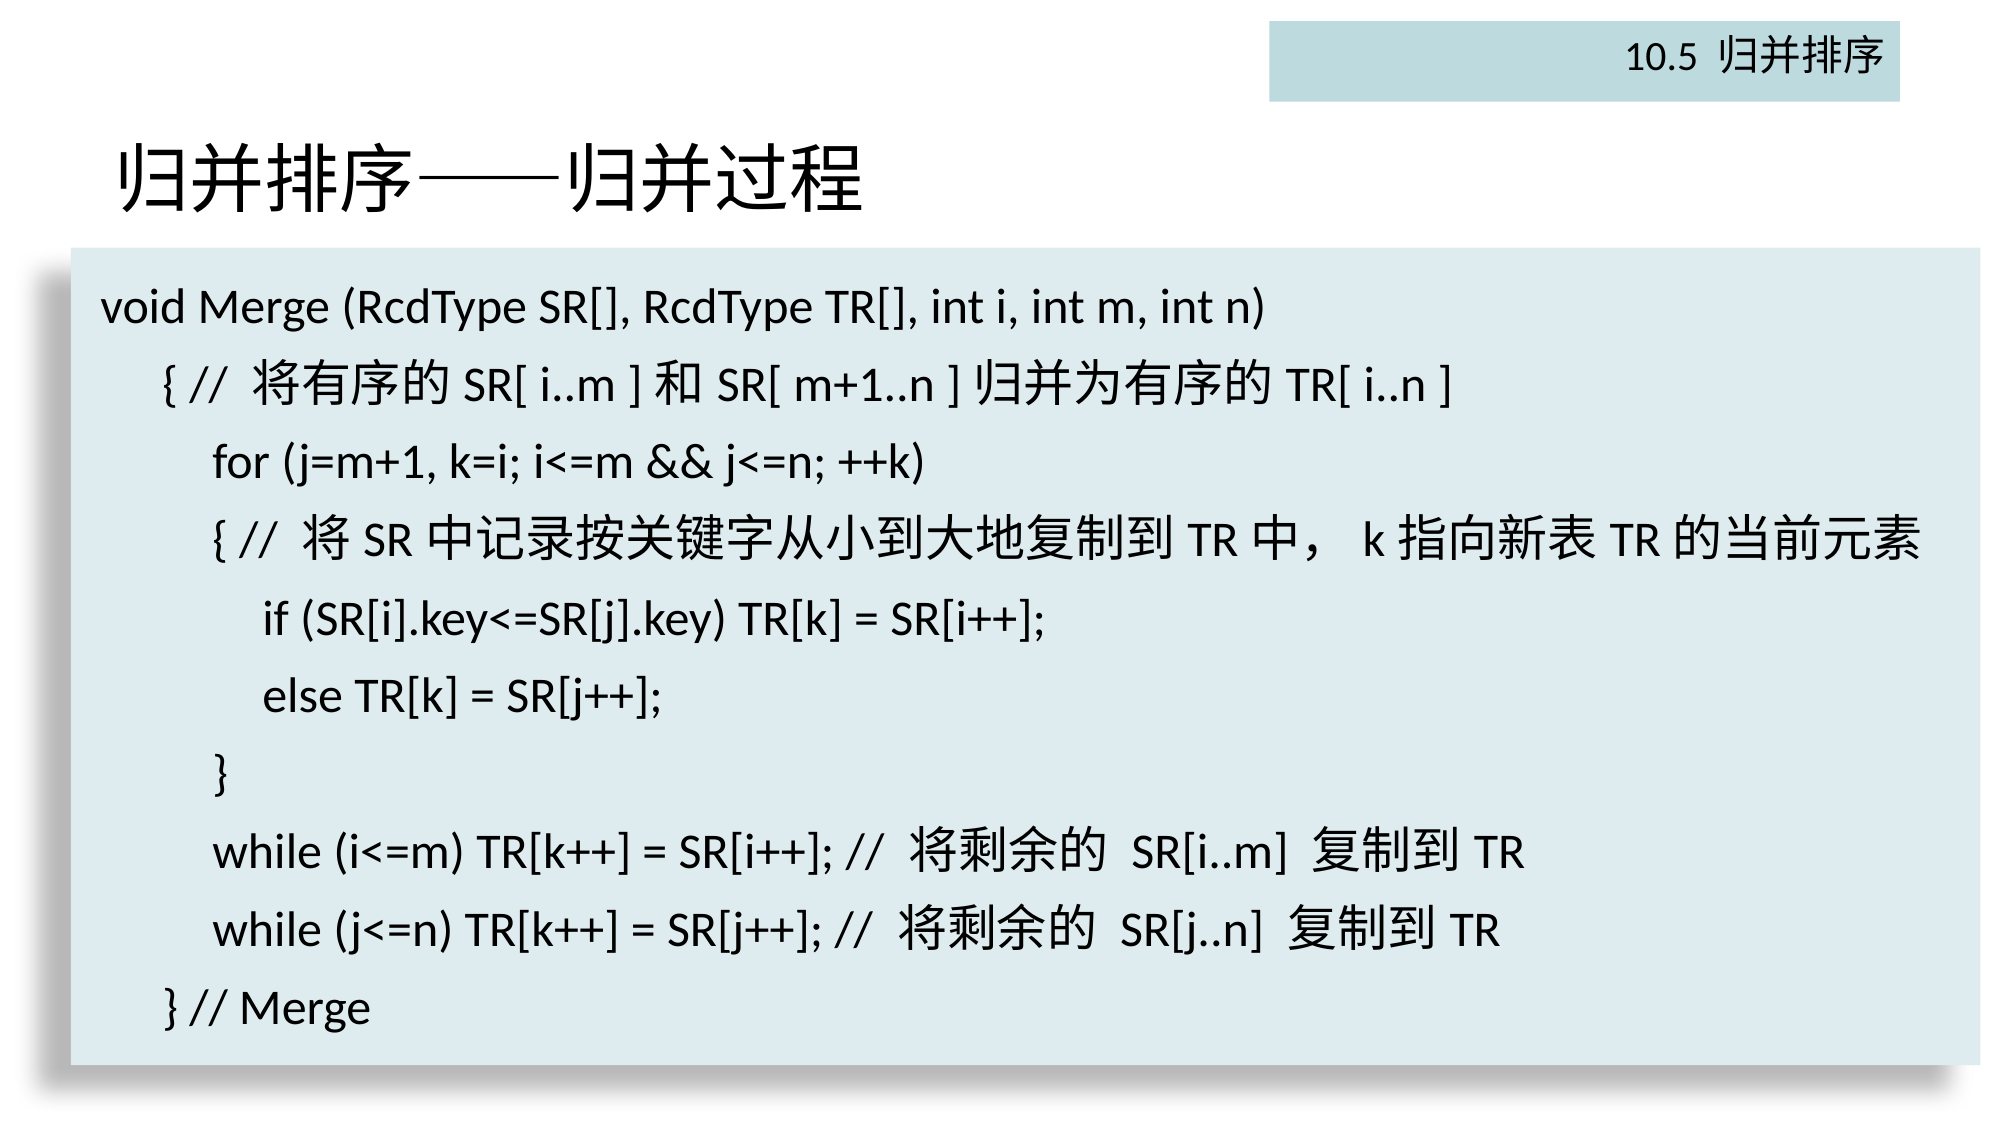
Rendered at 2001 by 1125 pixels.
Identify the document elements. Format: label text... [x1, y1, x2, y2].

text_box void Merge (RcdType SR[], RcdType TR[], int i, int m, int n) { // 将有序的SR[ i..m ]和SR[ m+1..n ]归并为有序的TR[ i..n ] for (j=m+1, k=i; i<=m && j<=n; ++k) { // 将SR中记录按关键字从小到大地复制到TR中，k指向新表TR的当前元素 if (SR[i].key<=SR[j].key) TR[k] = SR[i++]; else TR[k] = SR[j++]; } while (i<=m) TR[k++] = SR[i++]; // 将剩余的 SR[i..m] 复制到TR while (j<=n) TR[k++] = SR[j++]; // 将剩余的 SR[j..n] 复制到TR } // Merge [69, 246, 1982, 1067]
list 10.5 归并排序 [1269, 21, 1900, 102]
title 归并排序——归并过程 [99, 120, 1900, 233]
